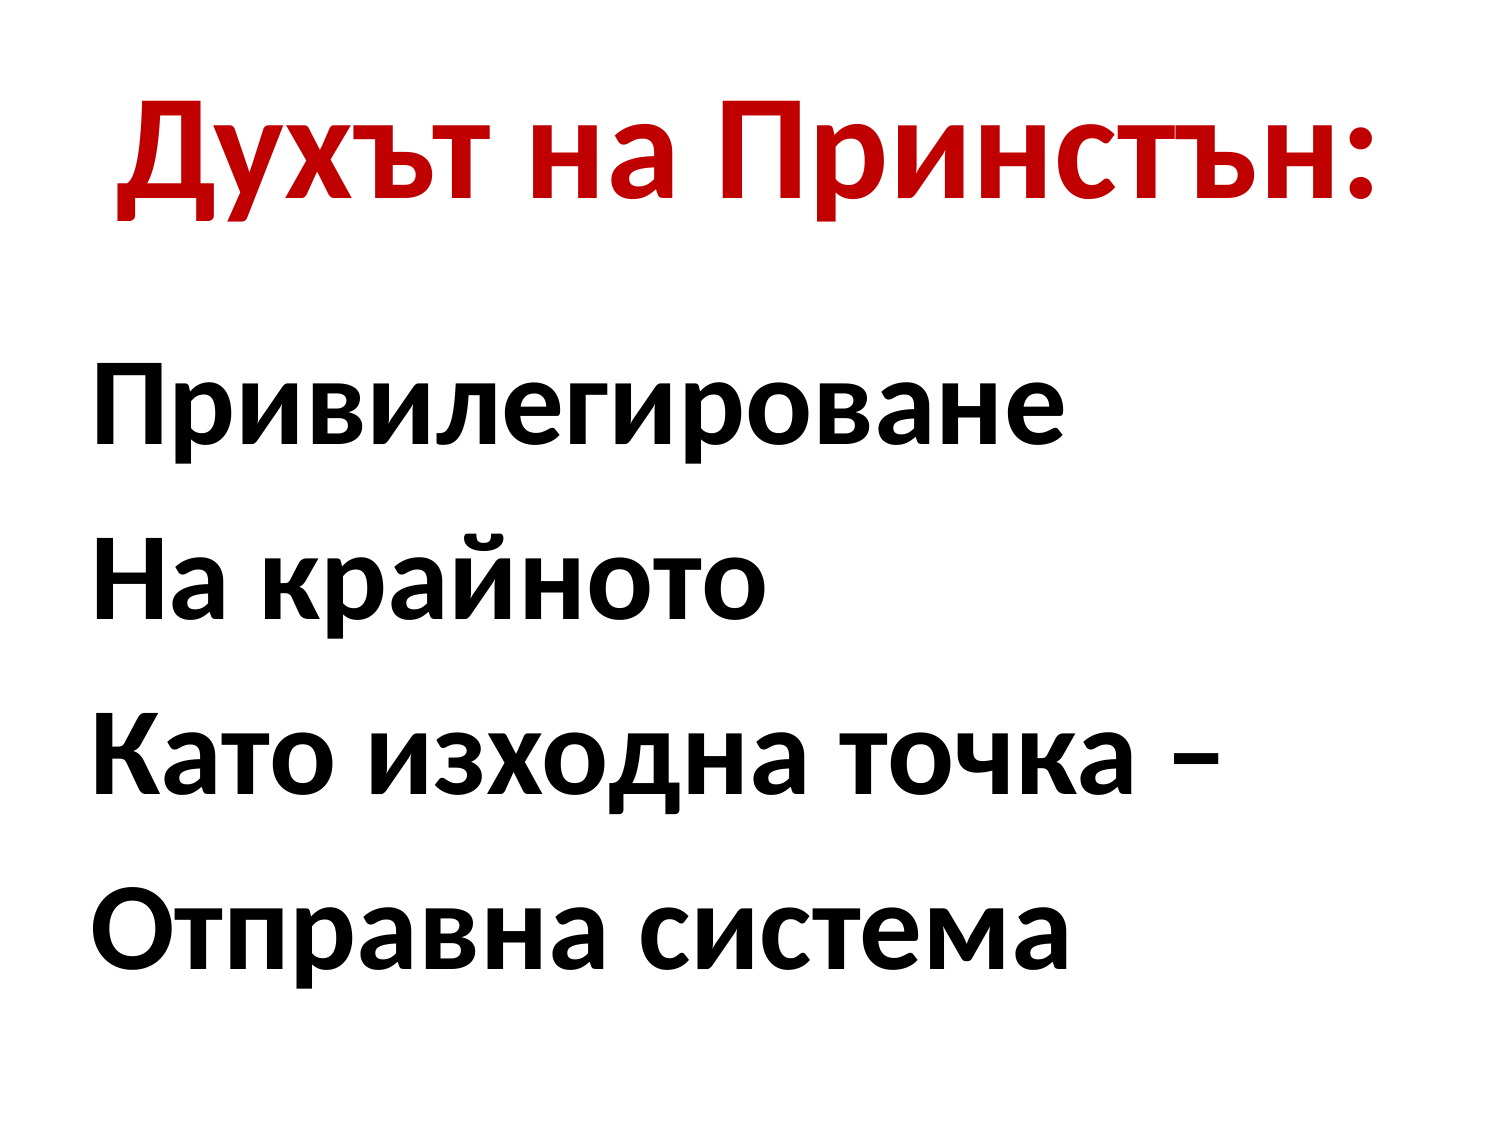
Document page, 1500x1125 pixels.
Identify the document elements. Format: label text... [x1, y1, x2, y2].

title Духът на Принстън: [75, 45, 1425, 233]
list Привилегироване На крайното Като изходна точка – Отправна система [75, 312, 1425, 1055]
